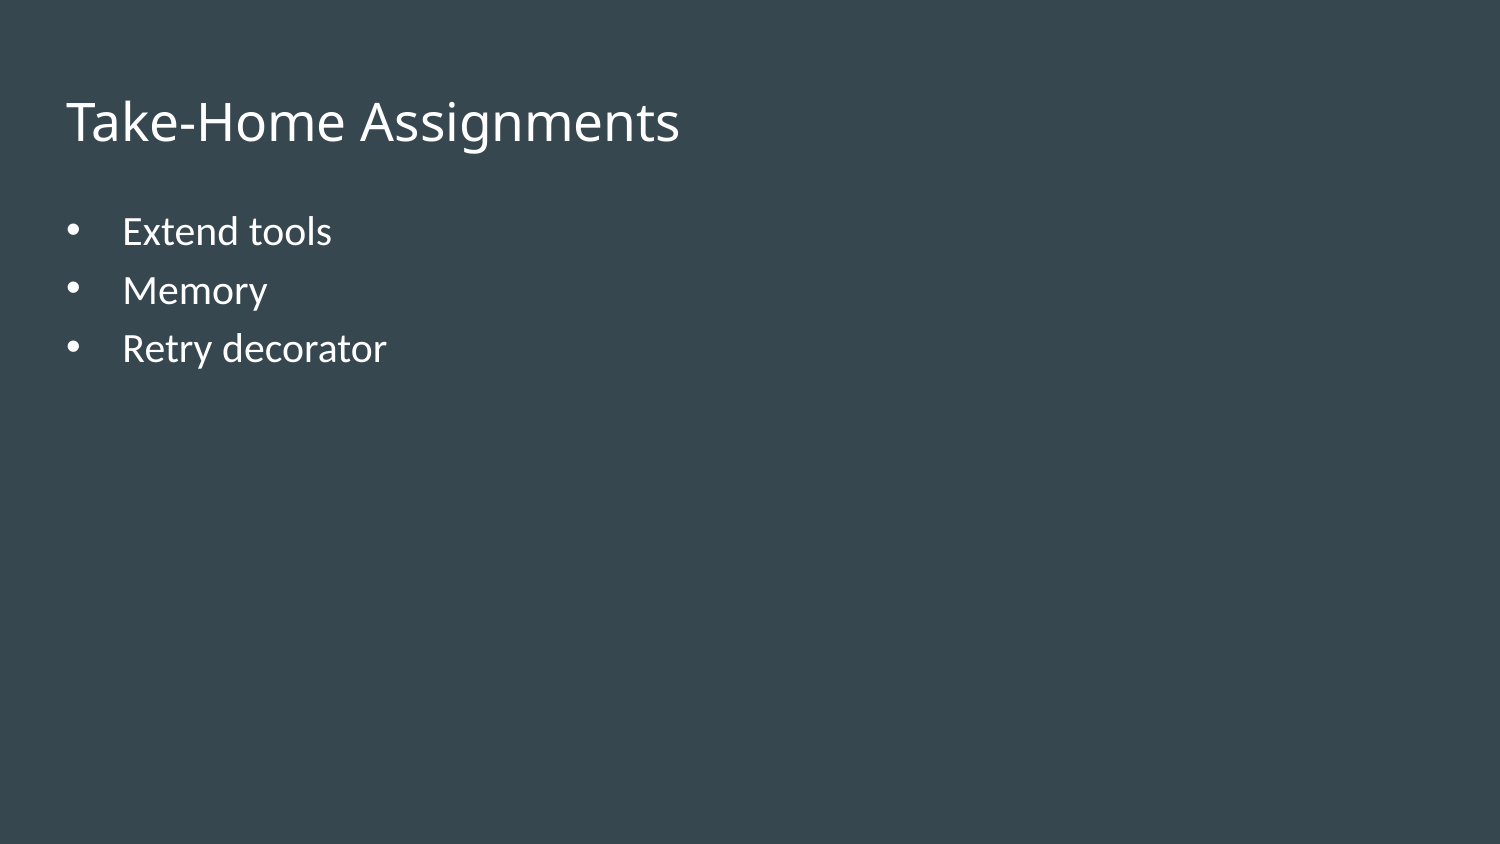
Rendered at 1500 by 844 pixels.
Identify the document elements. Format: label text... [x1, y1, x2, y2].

list Extend tools Memory Retry decorator [51, 189, 1449, 750]
title Take-Home Assignments [51, 72, 1449, 167]
